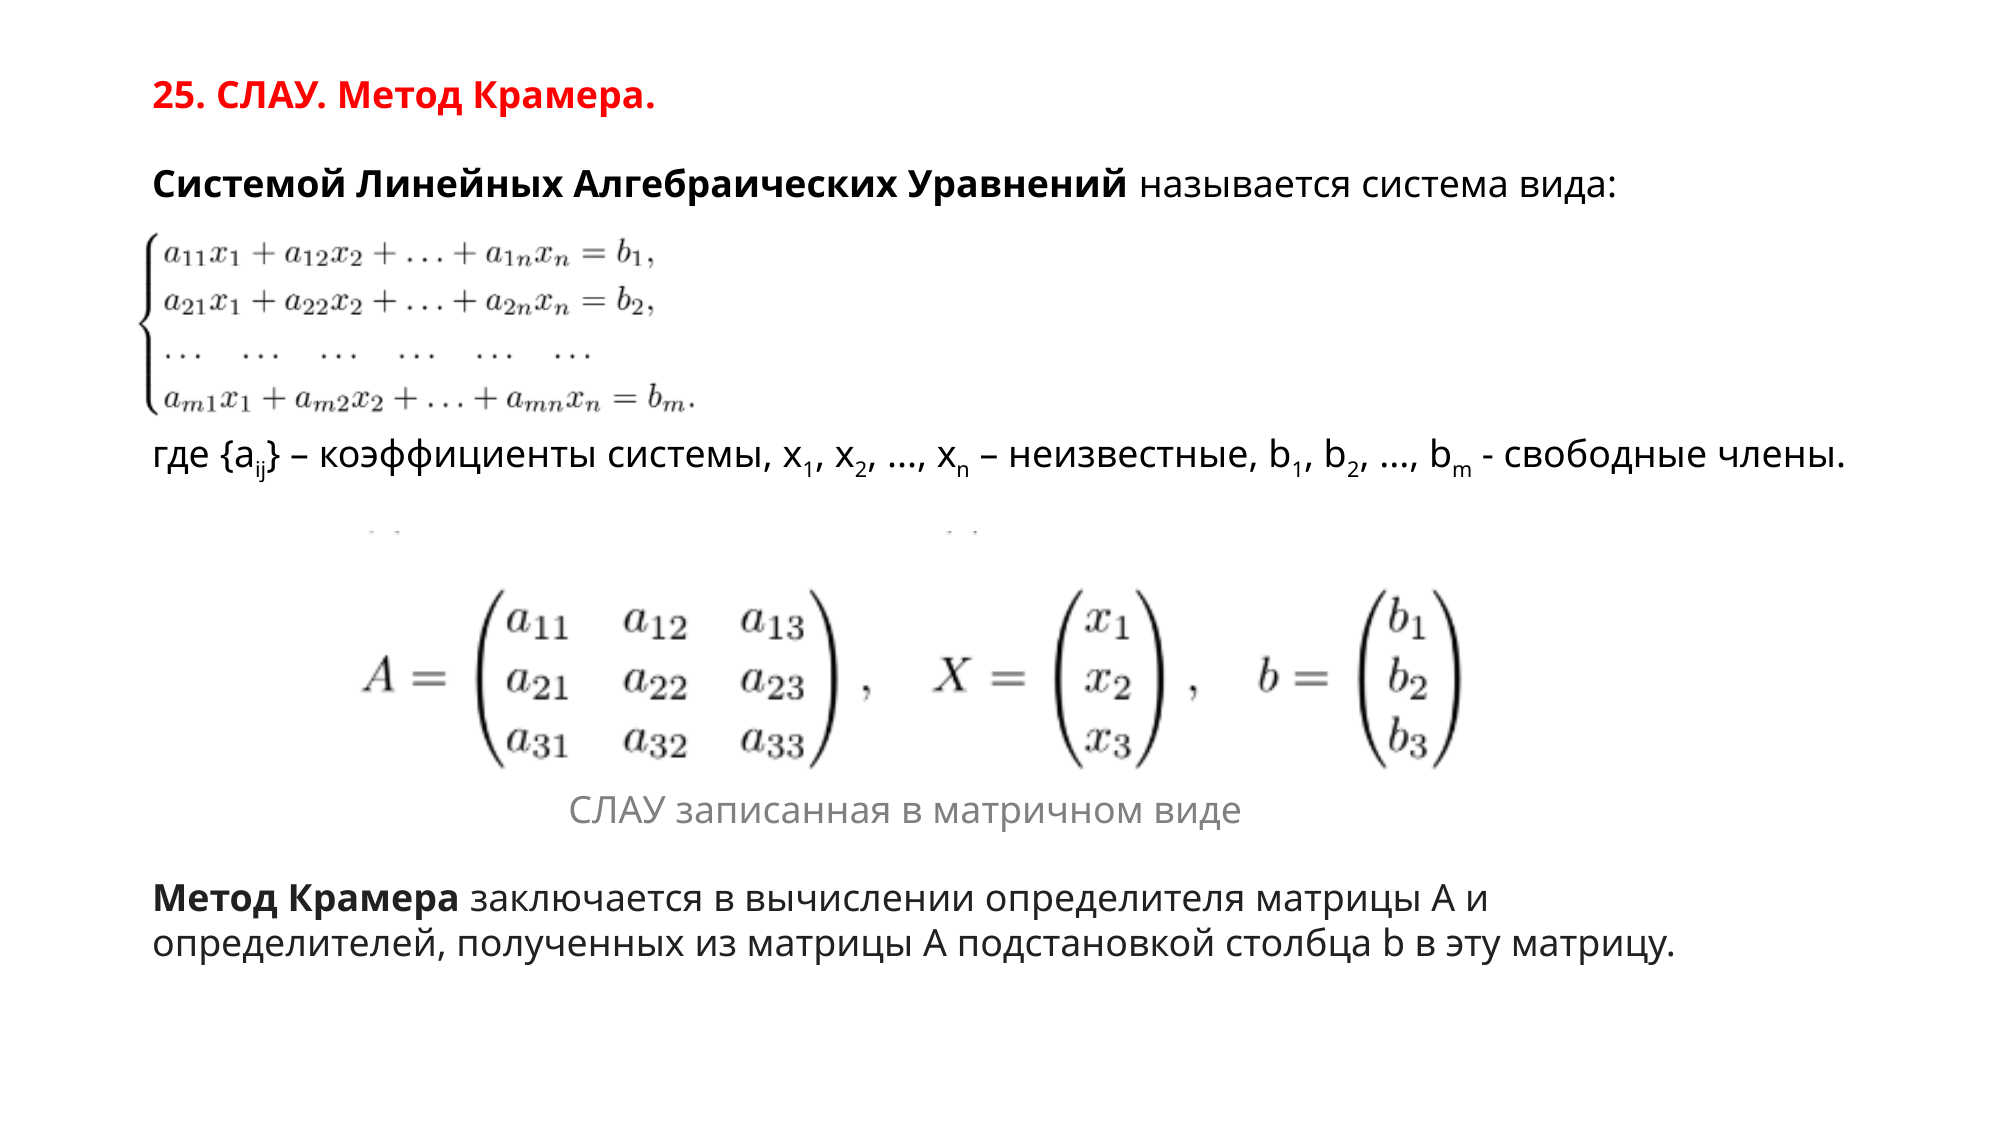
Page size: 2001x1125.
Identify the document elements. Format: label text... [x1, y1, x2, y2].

title 25. СЛАУ. Метод Крамера. [137, 59, 1852, 134]
text_box Метод Крамера заключается в вычислении определителя матрицы A и определителей, полученных из матрицы A подстановкой столбца b в эту матрицу. [137, 866, 1805, 1017]
text_box Системой Линейных Алгебраических Уравнений называется система вида: , где {aij} – коэффициенты системы, x1, x2, ..., xn – неизвестные, b1, b2, ..., bm - свободные члены. [137, 153, 1906, 489]
text_box СЛАУ записанная в матричном виде [431, 809, 1380, 838]
picture [137, 211, 719, 428]
picture [335, 531, 1476, 809]
